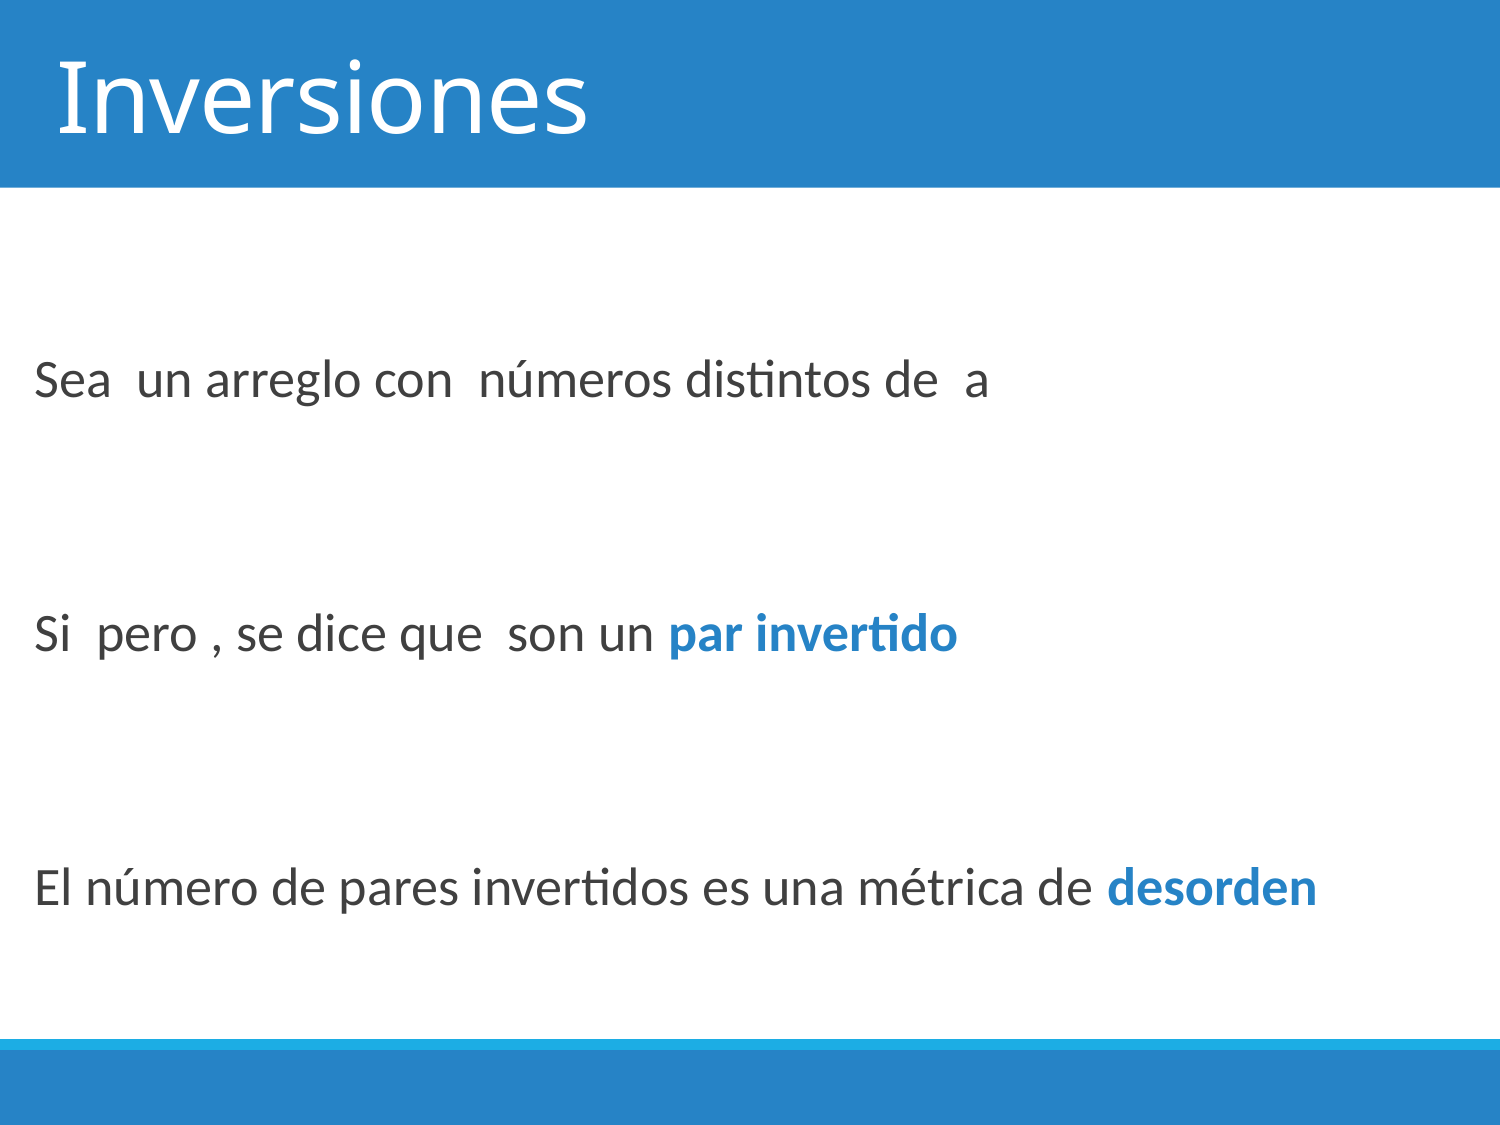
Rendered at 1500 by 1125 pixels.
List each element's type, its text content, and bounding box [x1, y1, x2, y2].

title Inversiones [41, 0, 1459, 188]
